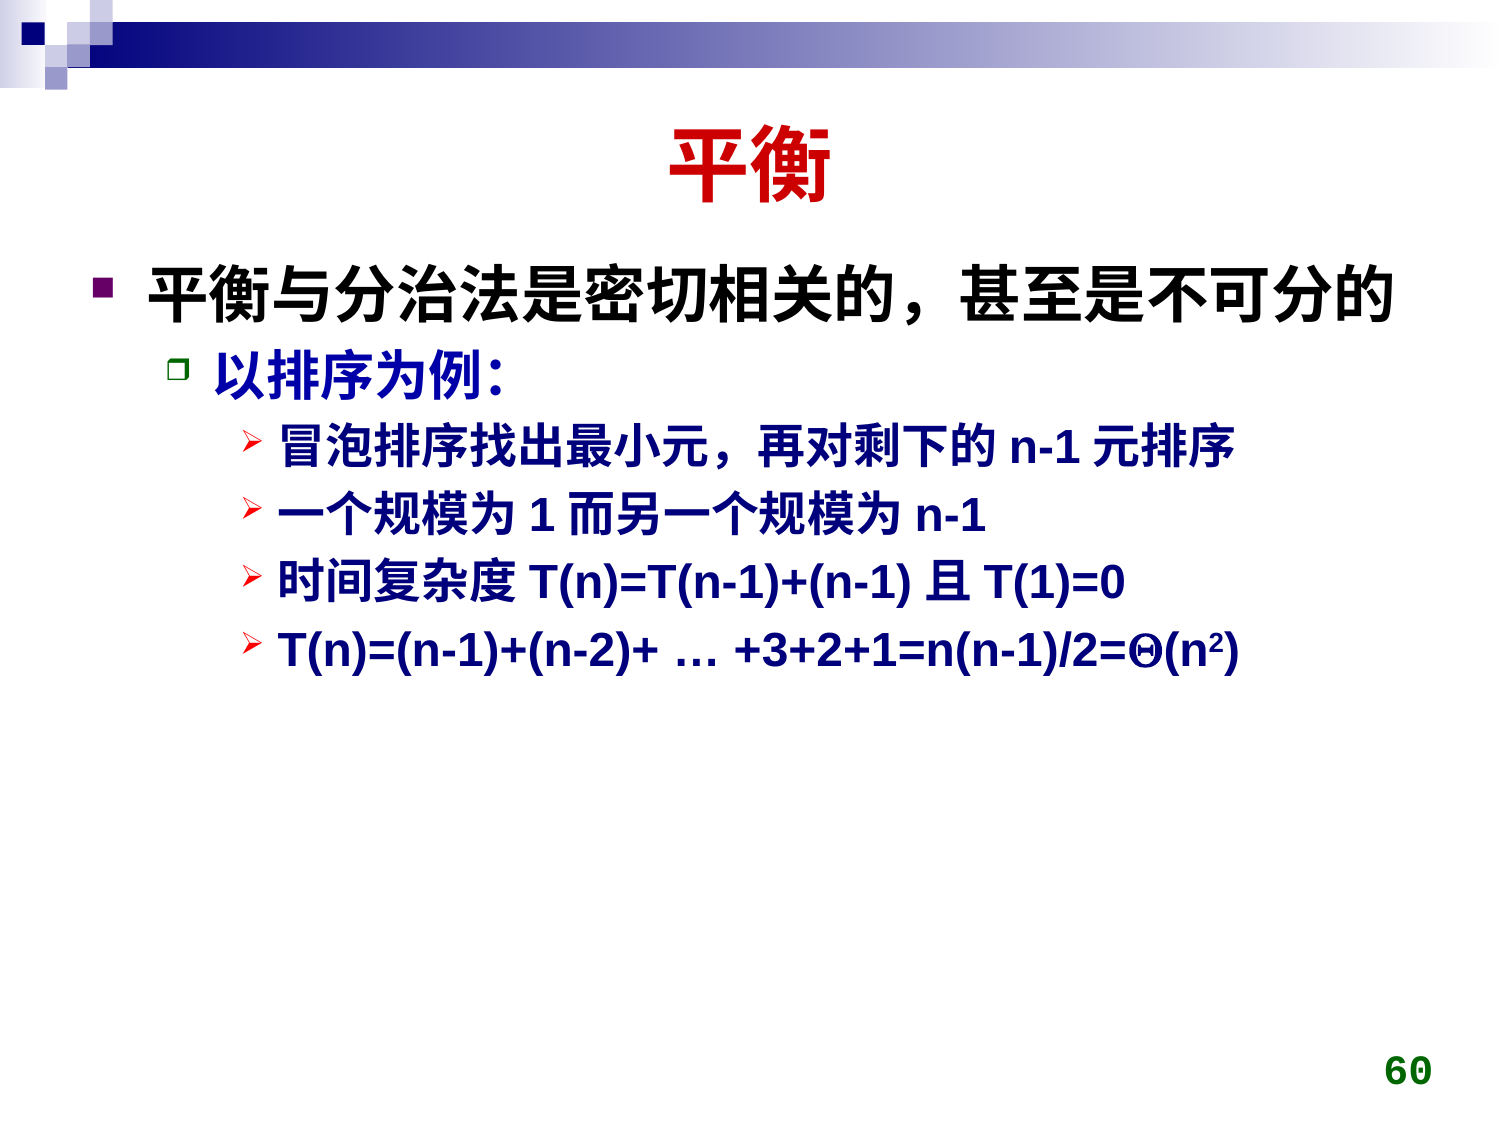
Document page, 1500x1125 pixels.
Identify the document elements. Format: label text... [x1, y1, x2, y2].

list 平衡与分治法是密切相关的，甚至是不可分的 以排序为例： 冒泡排序找出最小元，再对剩下的n-1元排序 一个规模为1而另一个规模为n-1 时间复杂度T(n)=T(n-1)+(n-1)且T(1)=0 T(n)=(n-1)+(n-2)+ … +3+2+1=n(n-1)/2=(n2) [75, 243, 1425, 1024]
title 平衡 [75, 75, 1425, 243]
slide_number 60 [1098, 1025, 1449, 1100]
